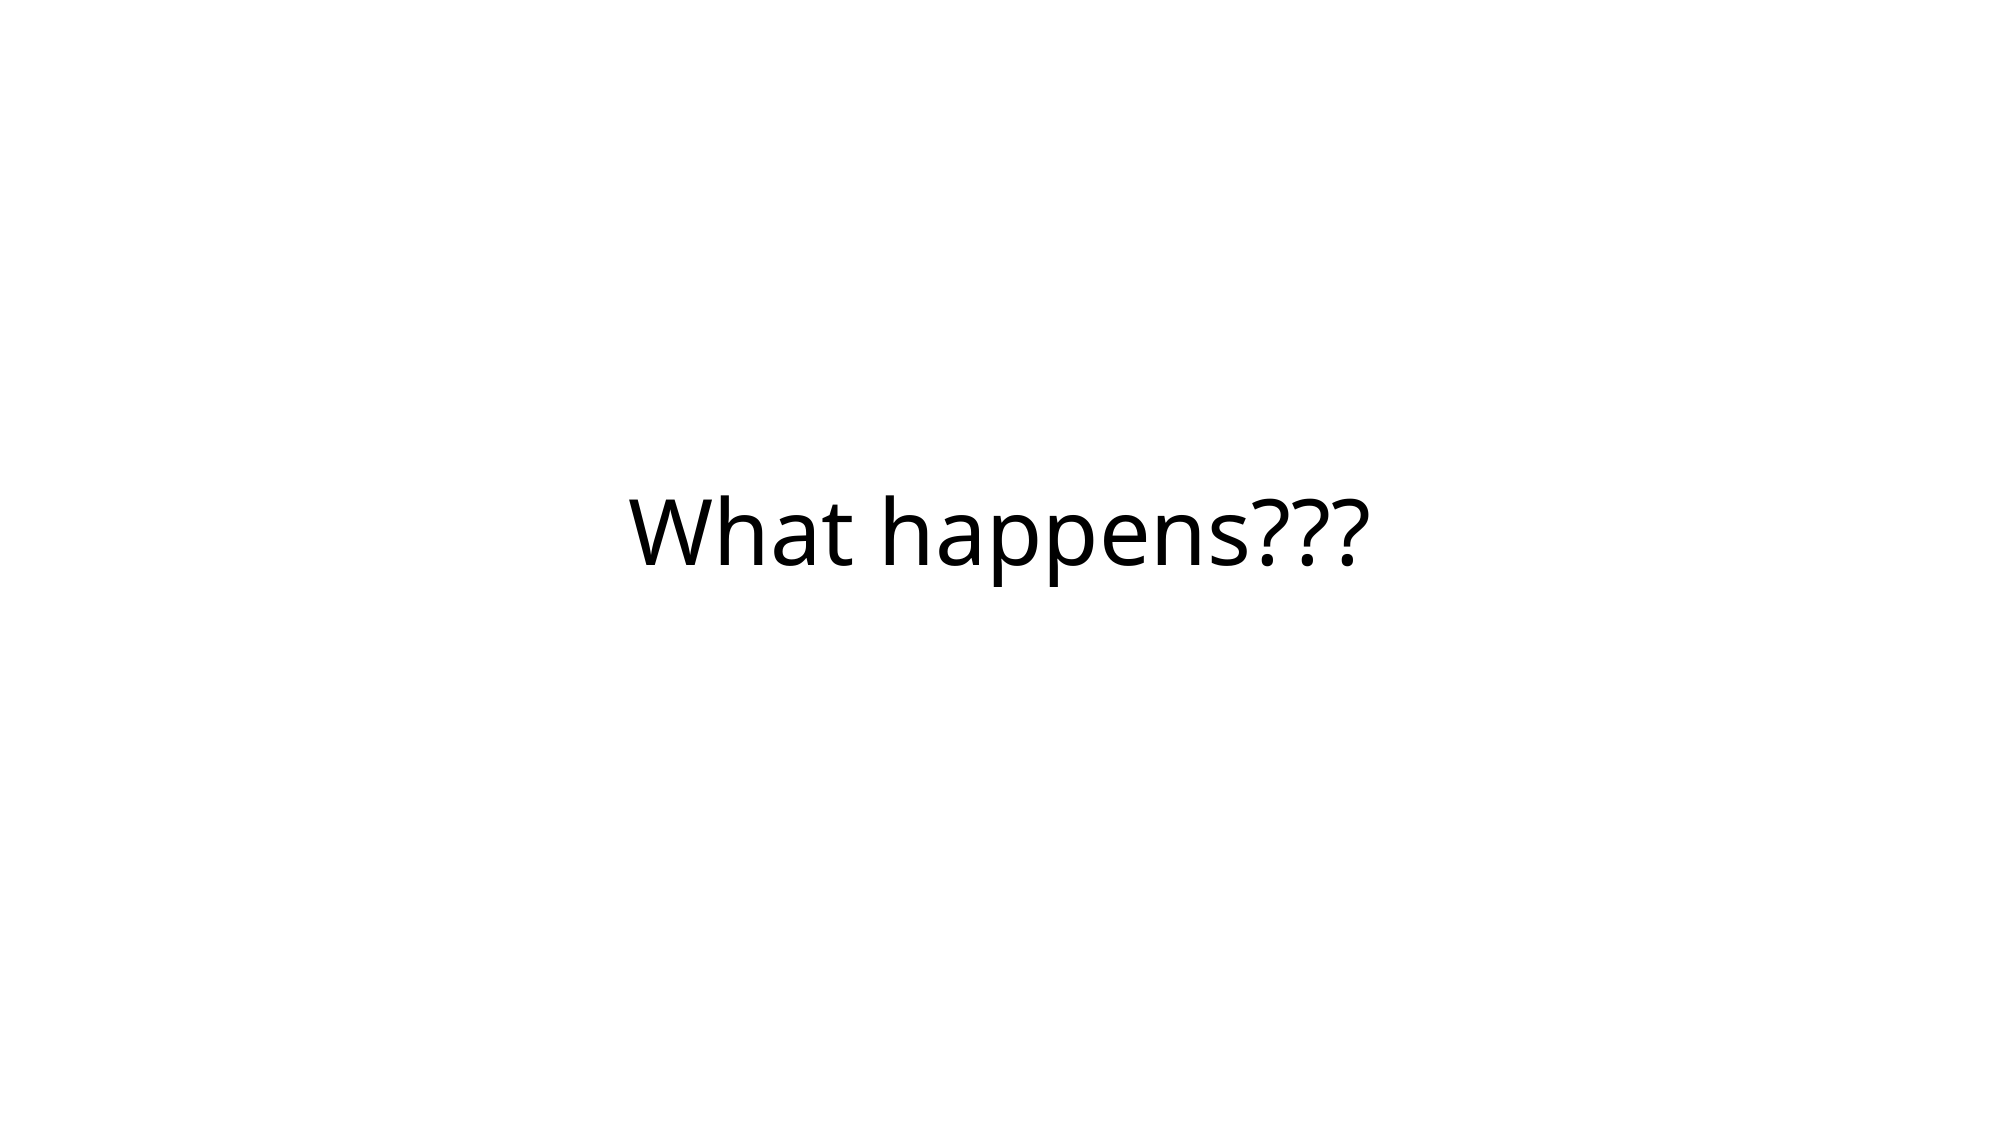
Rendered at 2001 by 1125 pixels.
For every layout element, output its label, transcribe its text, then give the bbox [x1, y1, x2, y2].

title What happens??? [137, 427, 1863, 645]
